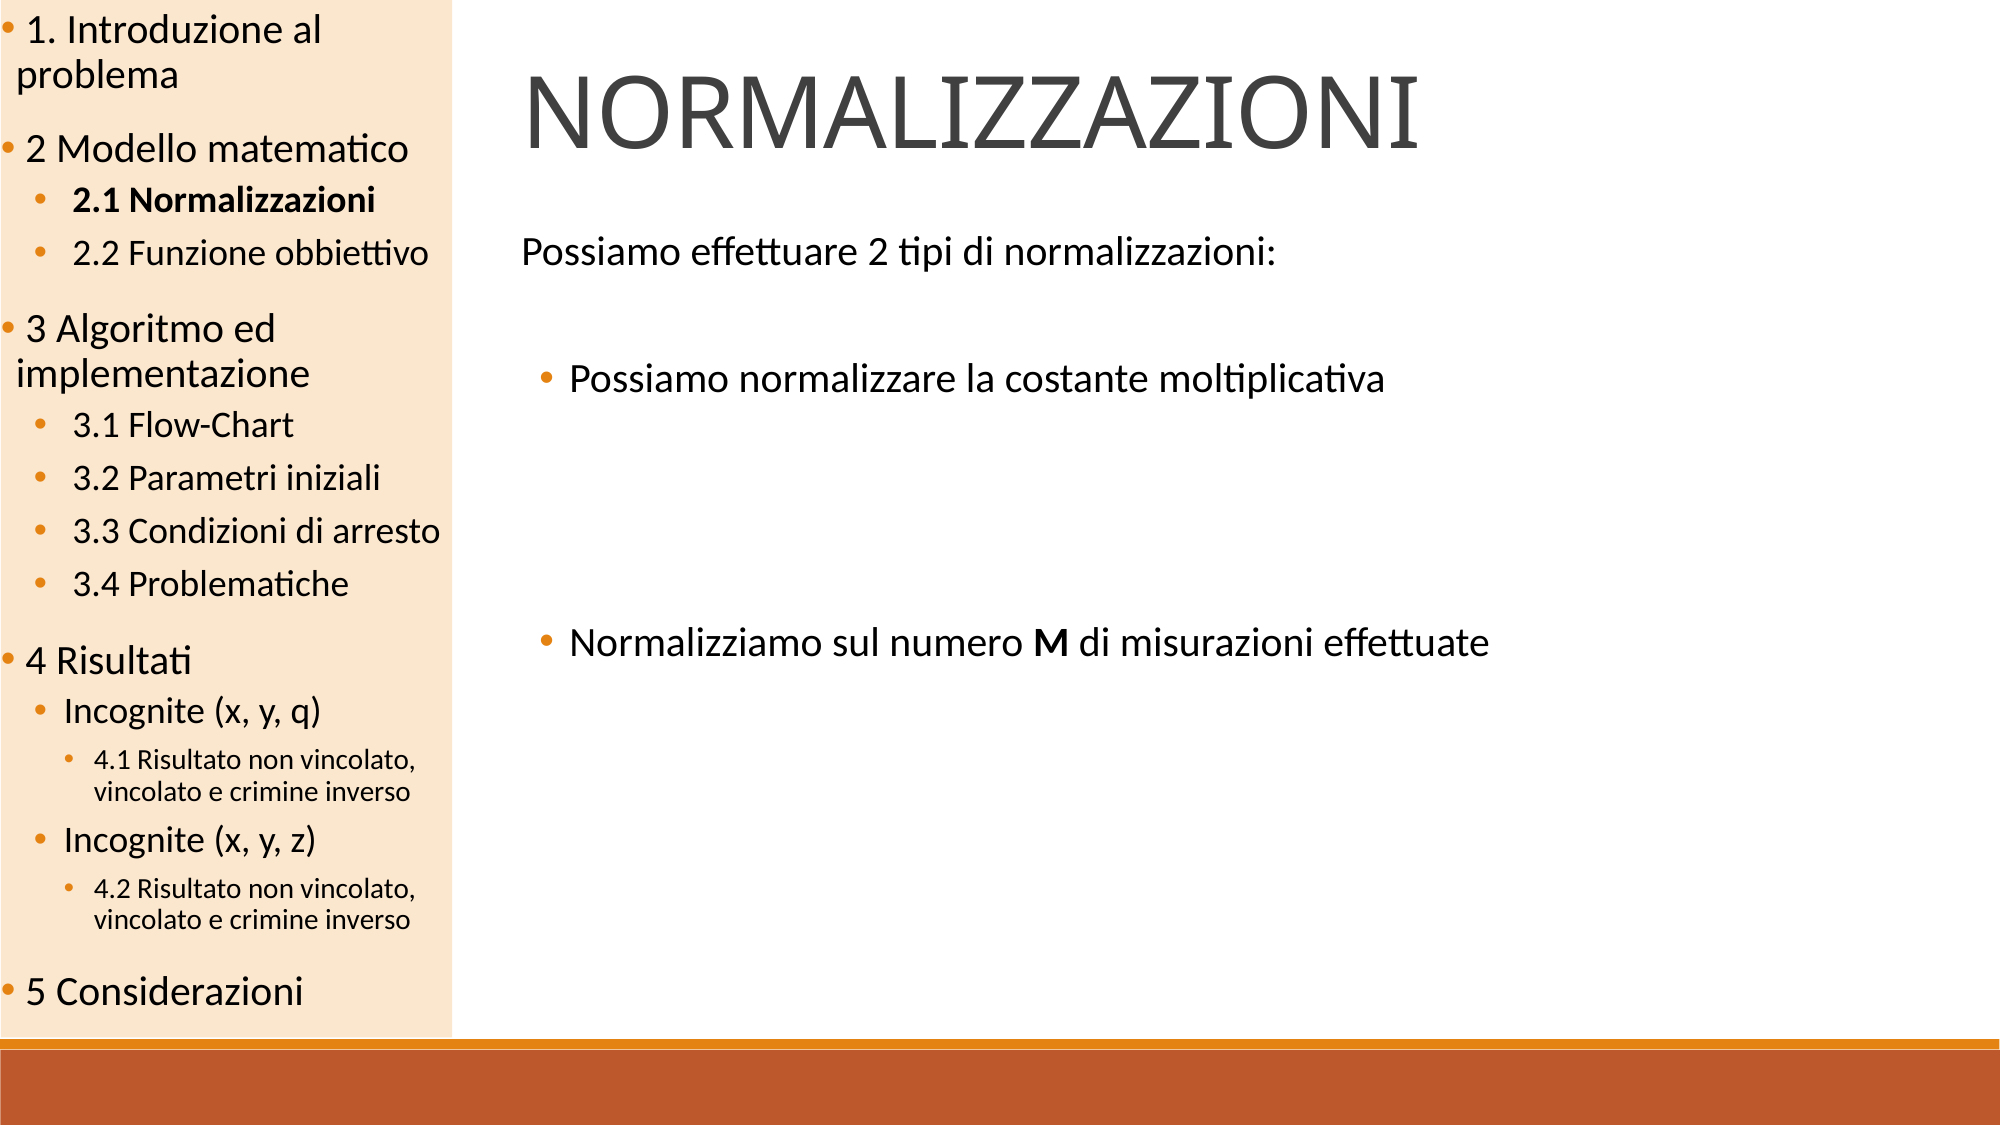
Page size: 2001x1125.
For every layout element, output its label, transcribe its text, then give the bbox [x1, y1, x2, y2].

text_box 1. Introduzione al problema 2 Modello matematico 2.1 Normalizzazioni 2.2 Funzione obbiettivo 3 Algoritmo ed implementazione 3.1 Flow-Chart 3.2 Parametri iniziali 3.3 Condizioni di arresto 3.4 Problematiche 4 Risultati Incognite (x, y, q) 4.1 Risultato non vincolato, vincolato e crimine inverso Incognite (x, y, z) 4.2 Risultato non vincolato, vincolato e crimine inverso 5 Considerazioni [0, 0, 453, 1038]
title NORMALIZZAZIONI [506, 43, 2000, 177]
